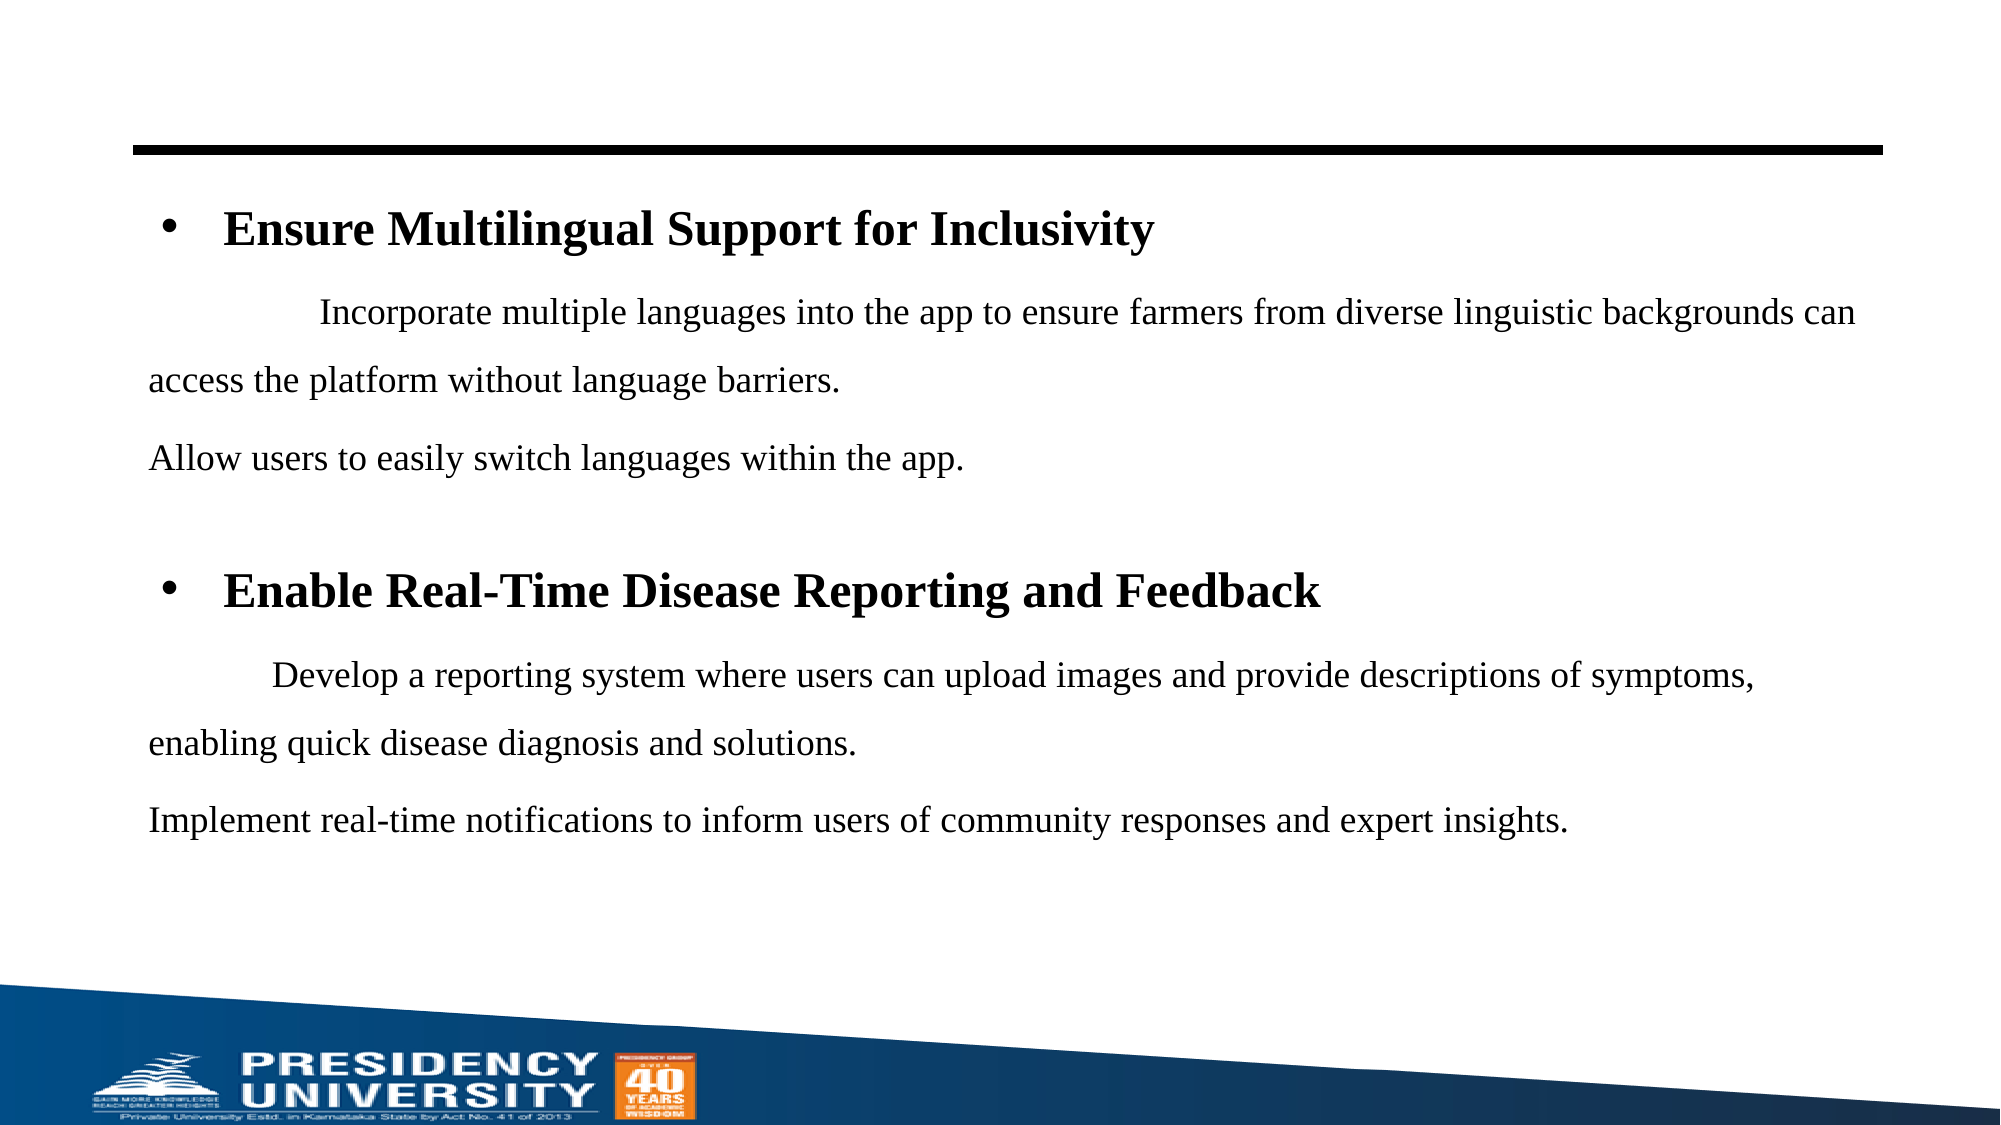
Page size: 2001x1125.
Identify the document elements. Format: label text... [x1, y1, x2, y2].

list Ensure Multilingual Support for Inclusivity Incorporate multiple languages into the app to ensure farmers from diverse linguistic backgrounds can access the platform without language barriers. Allow users to easily switch languages within the app. Enable Real-Time Disease Reporting and Feedback Develop a reporting system where users can upload images and provide descriptions of symptoms, enabling quick disease diagnosis and solutions. Implement real-time notifications to inform users of community responses and expert insights. [133, 187, 1884, 1000]
picture [0, 982, 2000, 1125]
